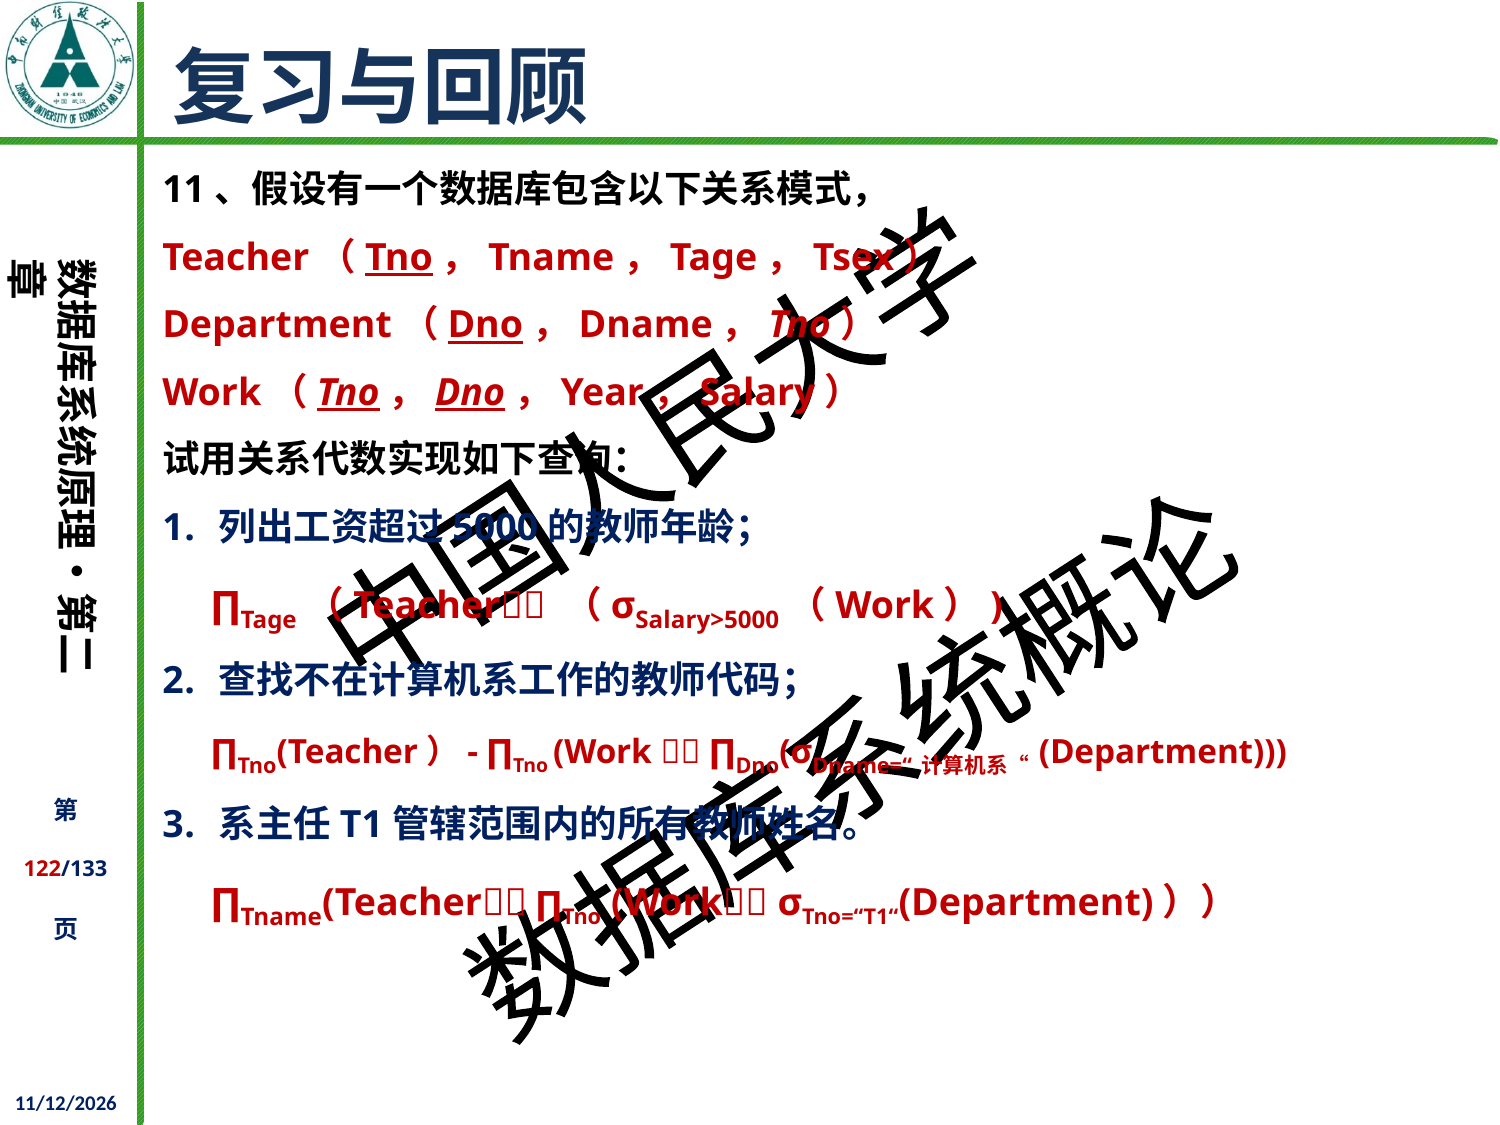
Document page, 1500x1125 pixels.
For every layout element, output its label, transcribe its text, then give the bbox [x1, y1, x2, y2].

text_box 11、假设有一个数据库包含以下关系模式， Teacher（Tno，Tname，Tage，Tsex） Department（Dno，Dname，Tno） Work（Tno，Dno，Year，Salary） 试用关系代数实现如下查询： 列出工资超过5000的教师年龄； ∏Tage（Teacher （σSalary>5000（Work）) 查找不在计算机系工作的教师代码； ∏Tno(Teacher）- ∏Tno (Work  ∏Dno(σDname=“计算机系“(Department))) 系主任T1管辖范围内的所有教师姓名。 ∏Tname(Teacher ∏Tno (Work σTno=“T1“(Department)）） [147, 135, 1495, 938]
picture [1, 0, 136, 129]
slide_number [0, 1082, 136, 1125]
title 复习与回顾 [157, 30, 1495, 138]
